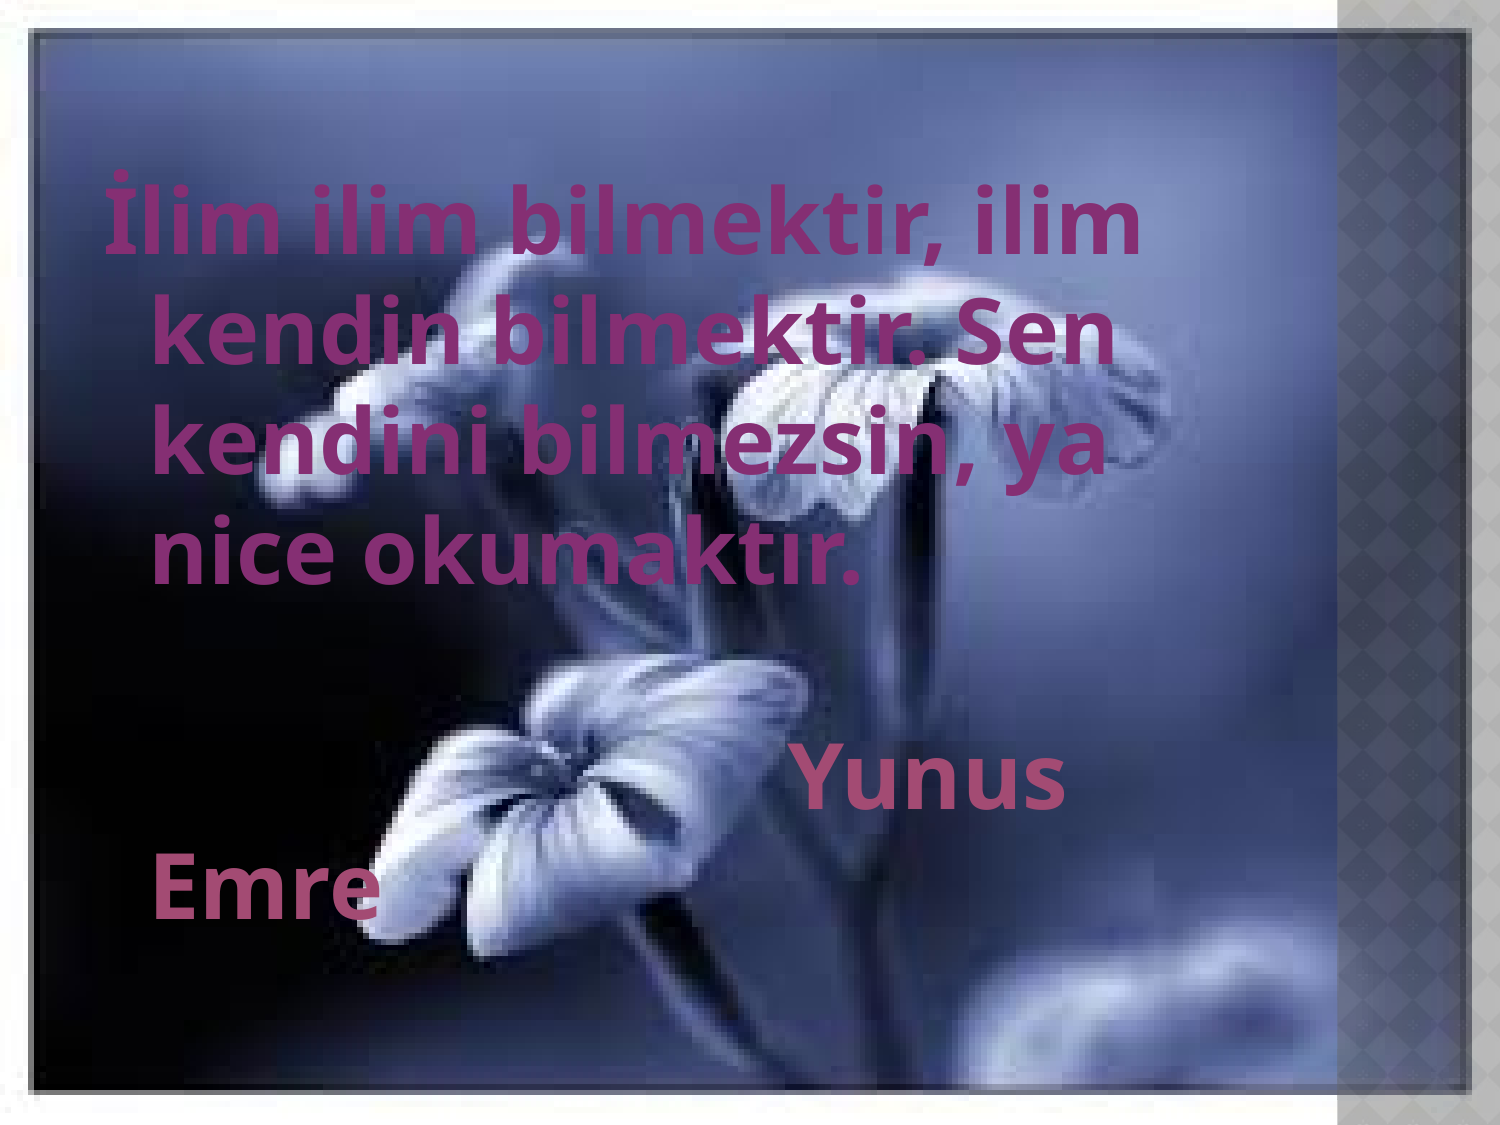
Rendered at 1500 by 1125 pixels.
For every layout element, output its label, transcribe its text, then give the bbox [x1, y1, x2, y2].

picture [0, 0, 1500, 1125]
list İlim ilim bilmektir, ilim kendin bilmektir. Sen kendini bilmezsin, ya nice okumaktır. Yunus Emre [88, 78, 1276, 1024]
